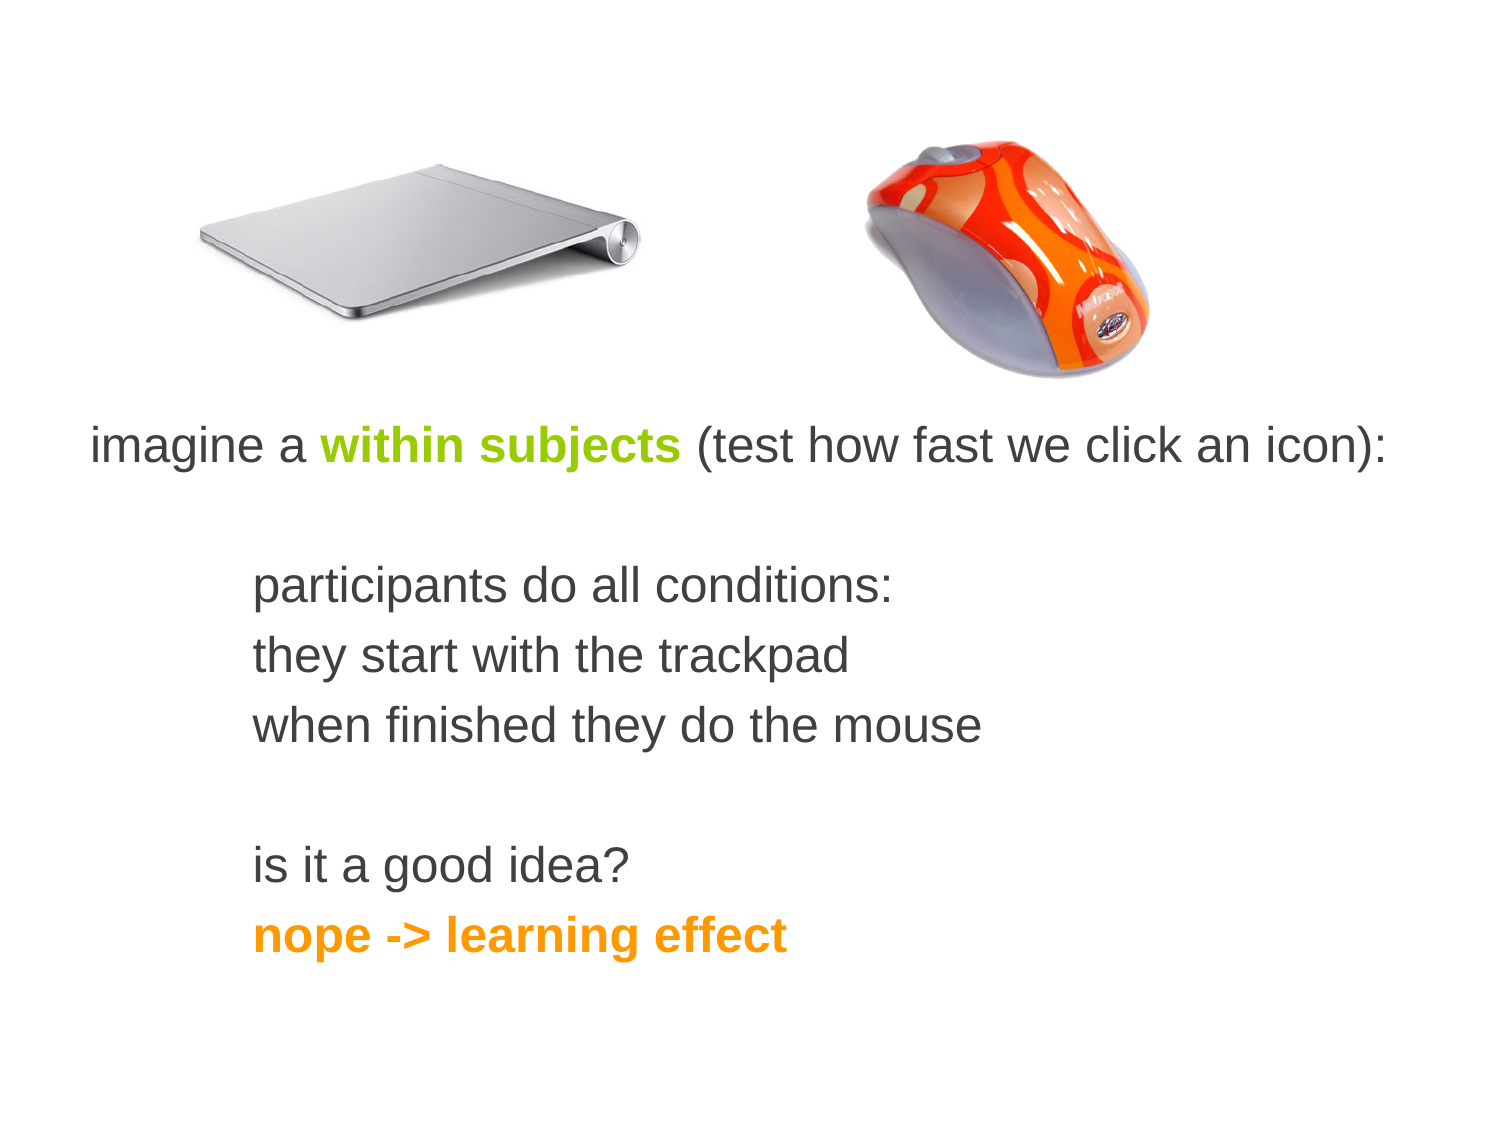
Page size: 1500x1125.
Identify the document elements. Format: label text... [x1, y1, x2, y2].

list imagine a within subjects (test how fast we click an icon): [75, 125, 1463, 868]
text_box participants do all conditions: they start with the trackpad when finished they do the mouse is it a good idea? nope -> learning effect [237, 474, 1238, 939]
picture [187, 149, 649, 326]
picture [862, 137, 1154, 380]
